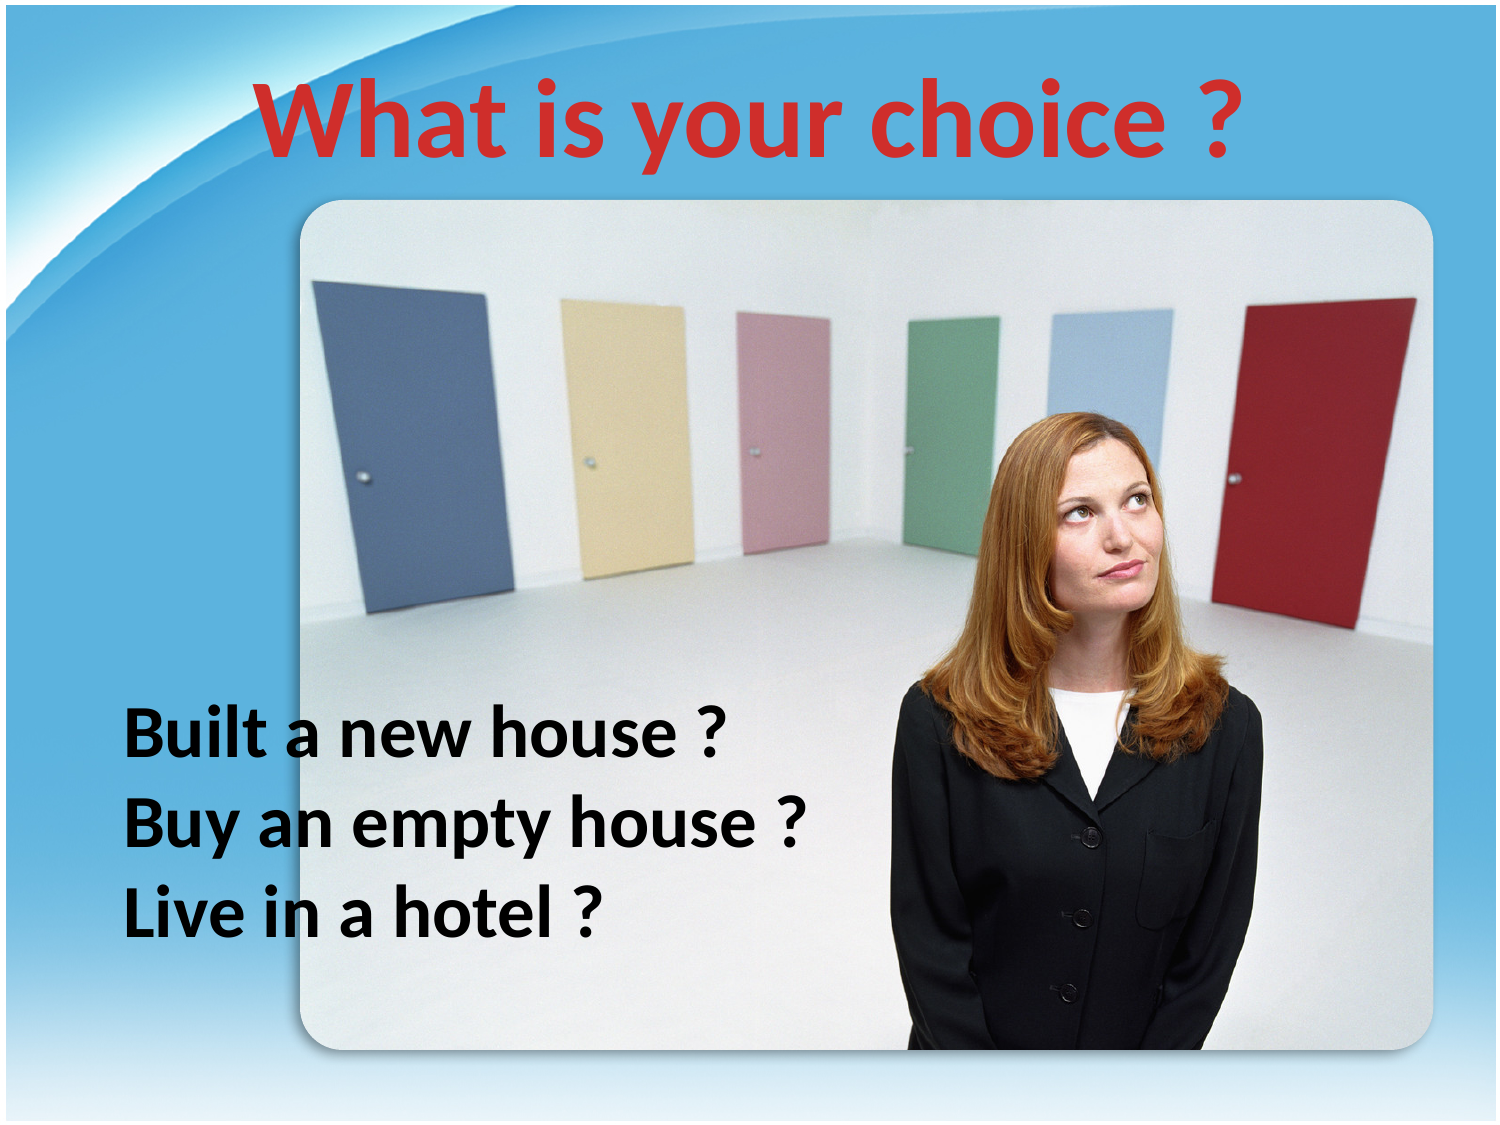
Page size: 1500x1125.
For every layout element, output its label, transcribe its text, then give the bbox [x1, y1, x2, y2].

text_box What is your choice ? [237, 37, 1263, 188]
picture [0, 0, 1500, 1125]
text_box Built a new house ? Buy an empty house ? Live in a hotel ? [108, 674, 294, 960]
